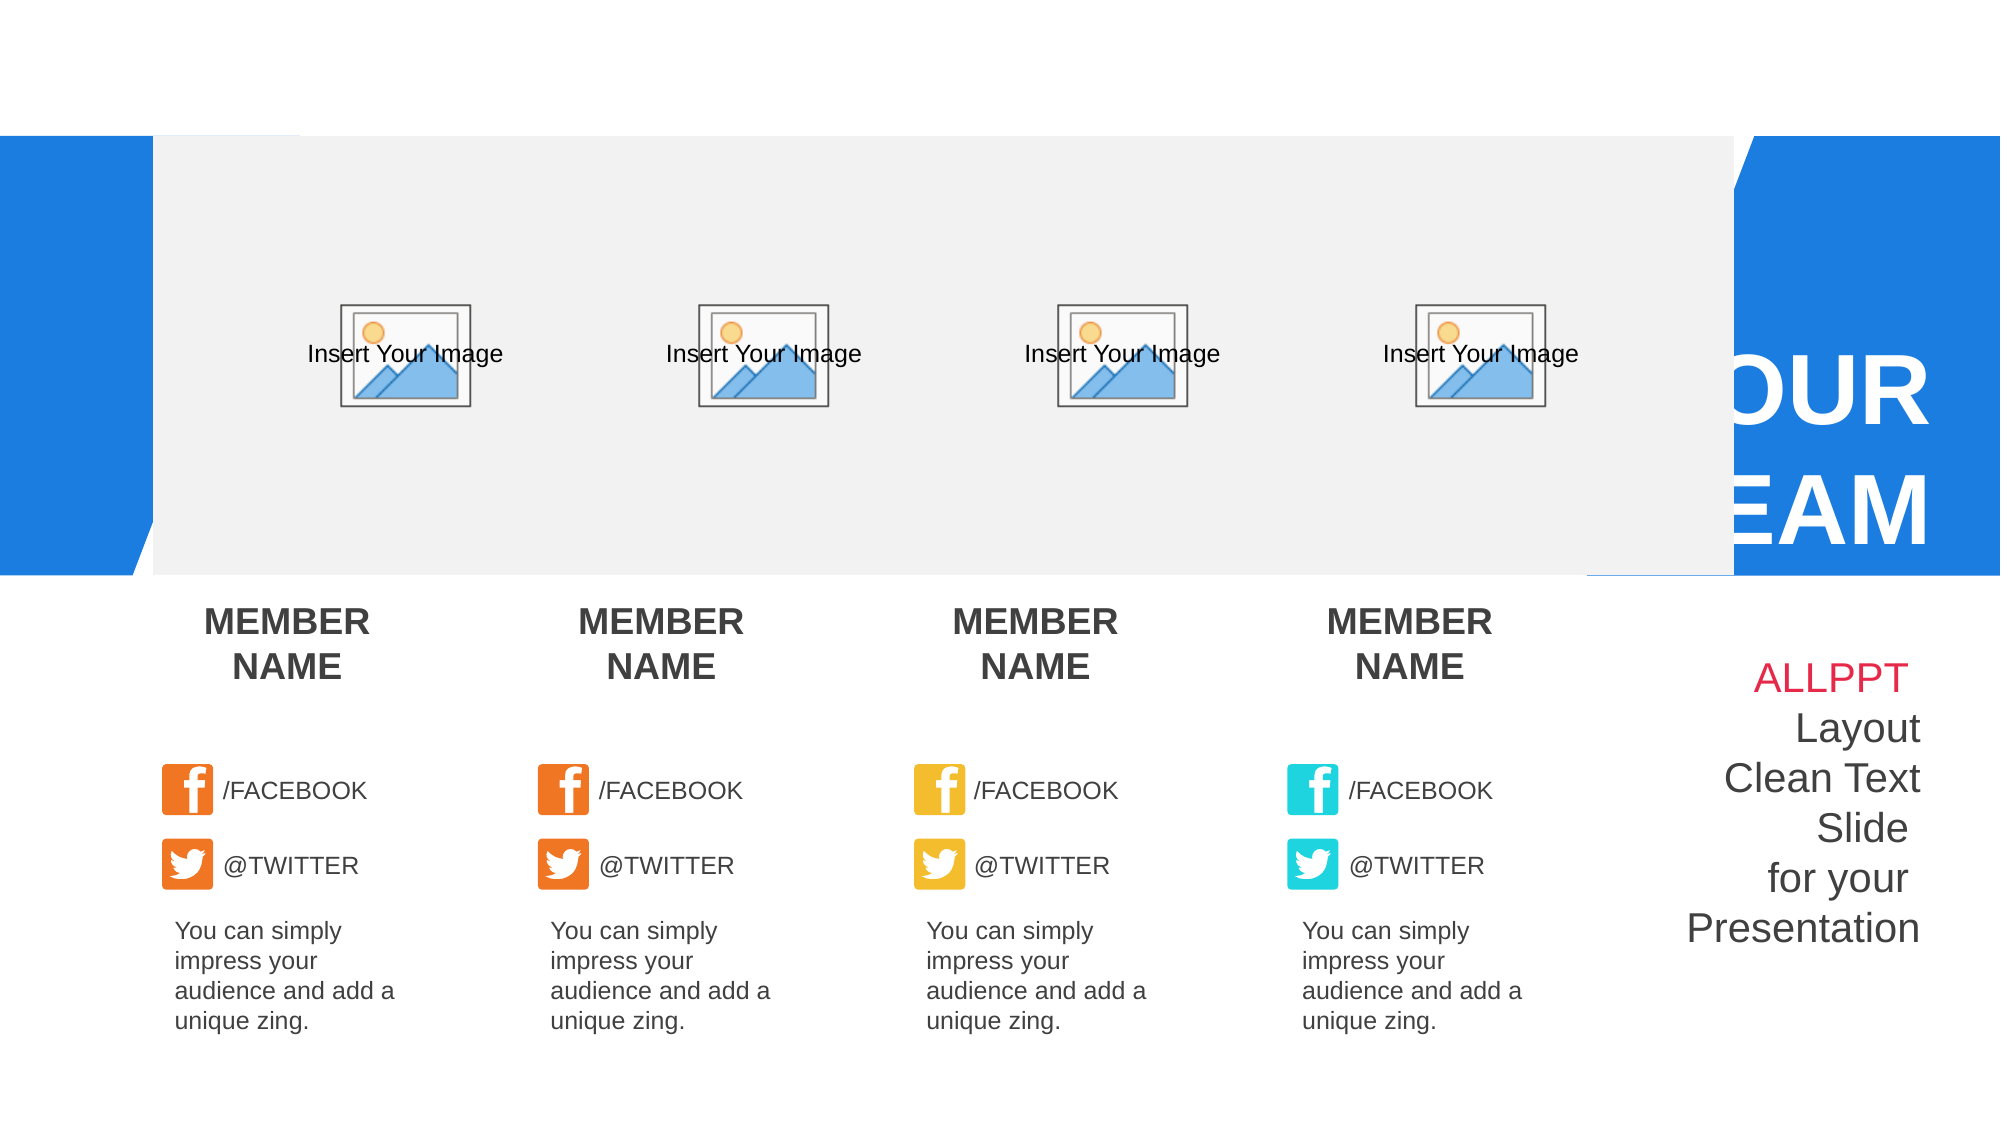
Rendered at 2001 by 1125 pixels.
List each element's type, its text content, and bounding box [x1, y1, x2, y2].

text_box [911, 764, 1167, 1044]
text_box MEMBER NAME [1288, 588, 1531, 695]
text_box ALLPPT Layout Clean Text Slide for your Presentation [1614, 643, 1936, 959]
text_box MEMBER NAME [166, 588, 409, 695]
text_box [1735, 135, 2000, 577]
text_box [535, 764, 791, 1044]
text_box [159, 764, 415, 1044]
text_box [1287, 764, 1542, 1044]
text_box OUR TEAM [1599, 316, 1947, 577]
picture [152, 136, 1735, 576]
text_box [0, 134, 302, 577]
text_box MEMBER NAME [914, 588, 1157, 695]
text_box MEMBER NAME [540, 588, 783, 695]
